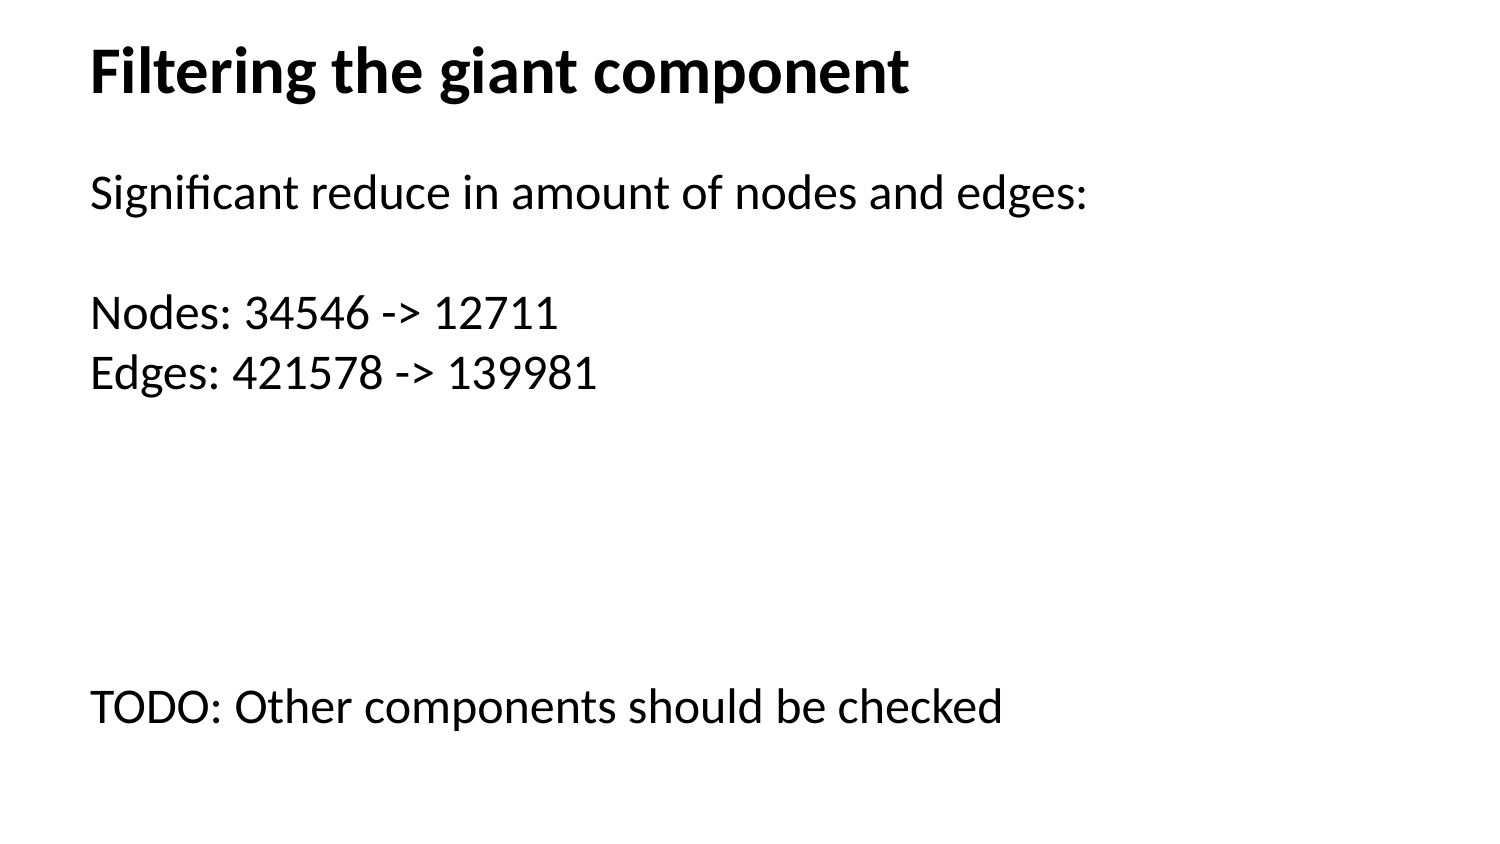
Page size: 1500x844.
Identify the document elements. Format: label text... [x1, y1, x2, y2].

text_box Filtering the giant component [74, 15, 1105, 118]
text_box Significant reduce in amount of nodes and edges: Nodes: 34546 -> 12711 Edges: 421578 -> 139981 [74, 151, 1425, 418]
text_box TODO: Other components should be checked [74, 666, 1425, 769]
